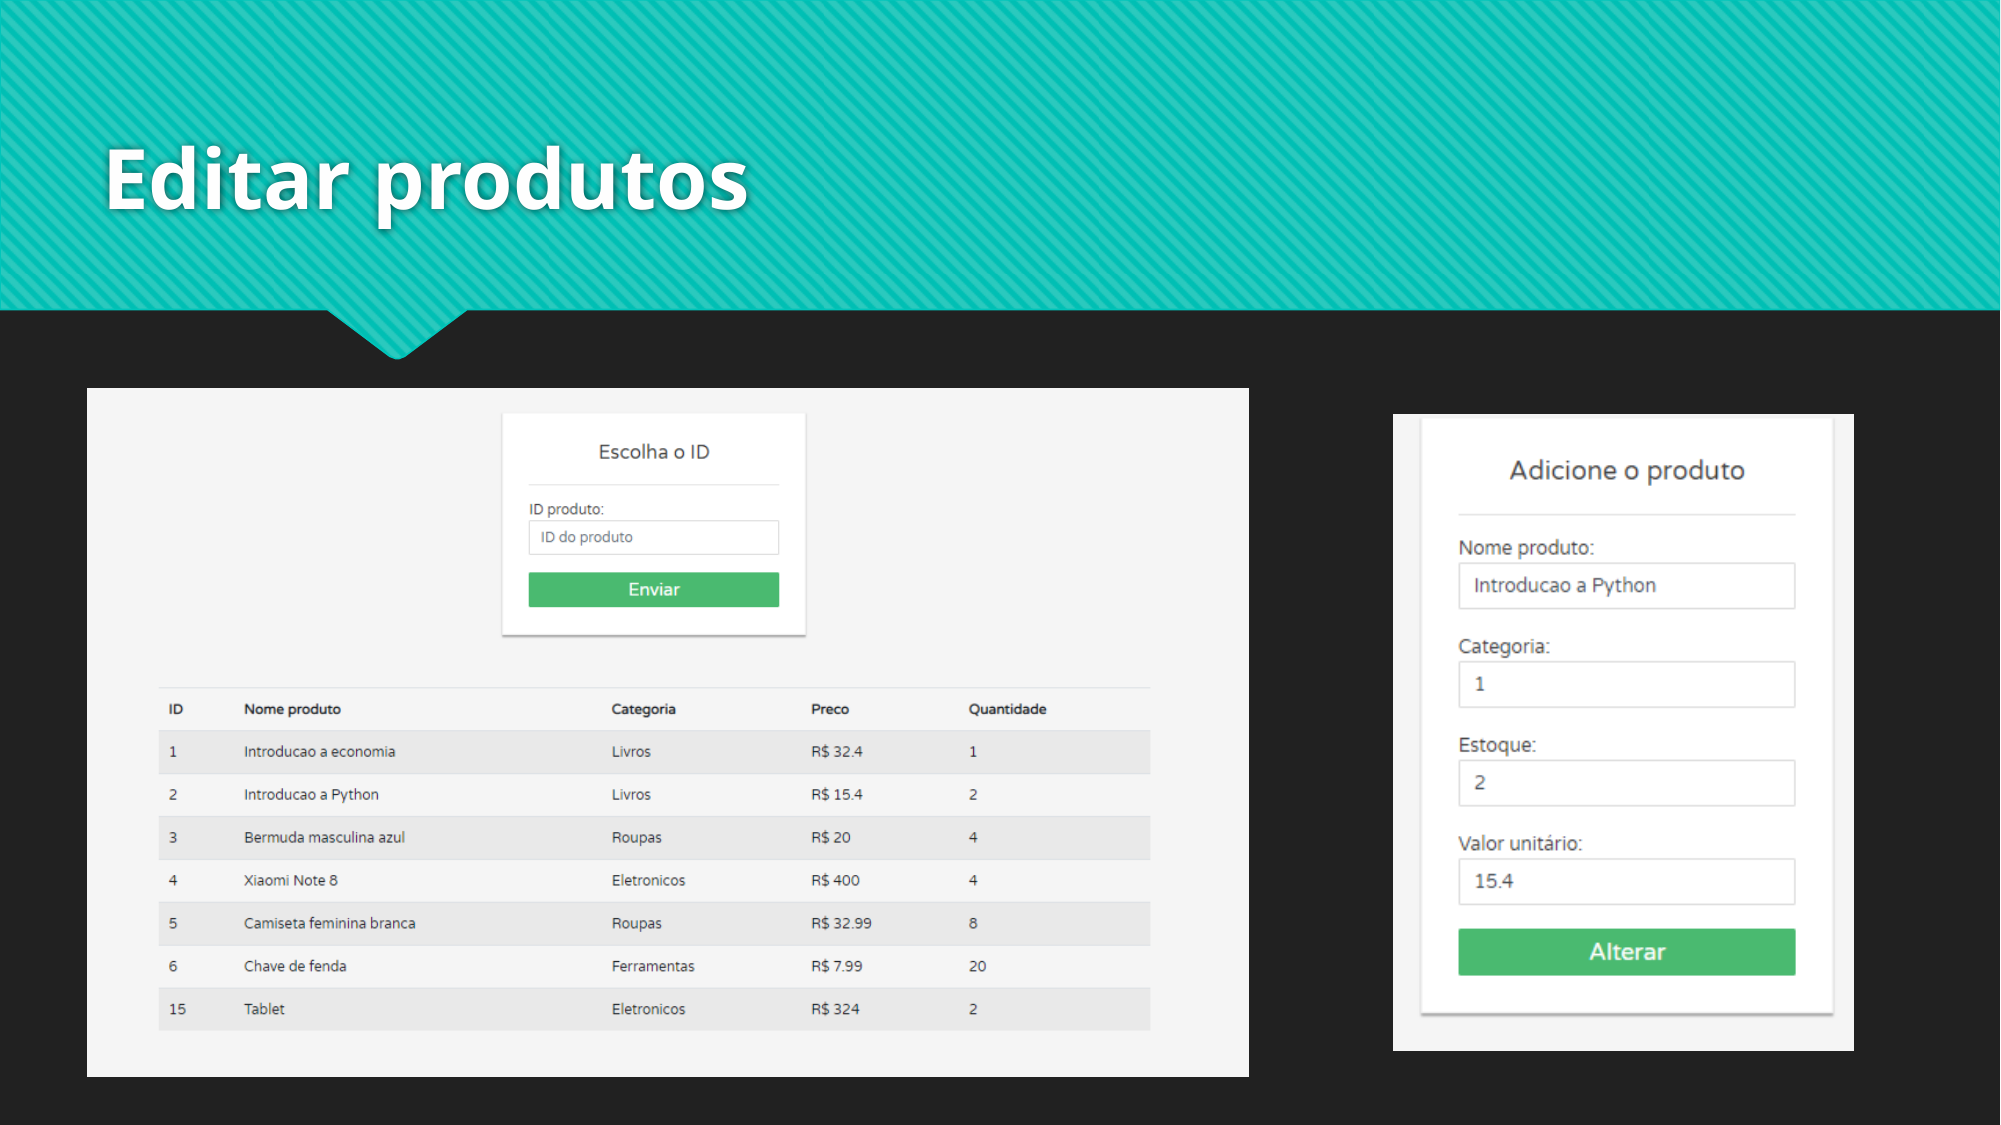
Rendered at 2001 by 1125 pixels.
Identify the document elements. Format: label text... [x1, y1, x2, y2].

picture [1393, 414, 1854, 1051]
title Editar produtos [87, 74, 1822, 234]
picture [87, 388, 1249, 1077]
